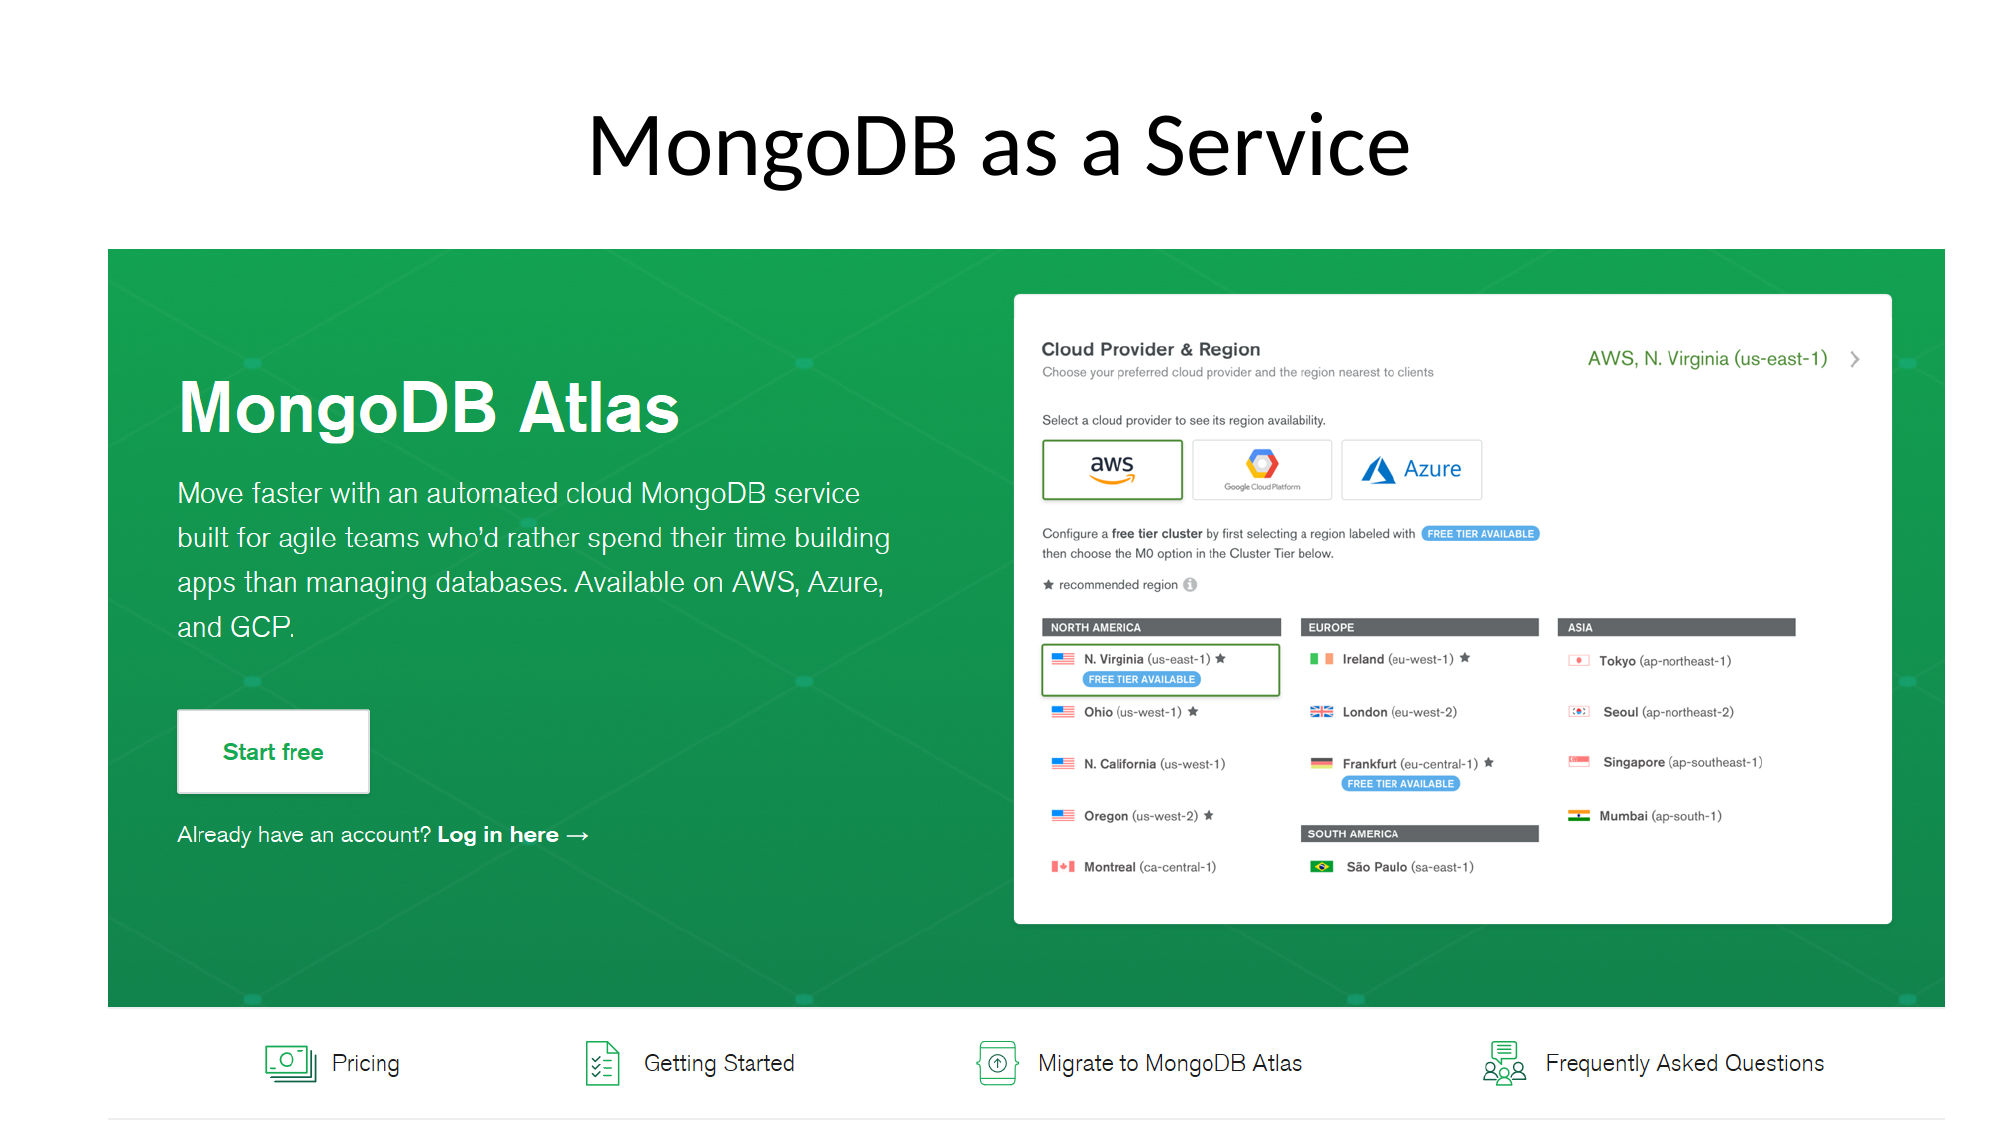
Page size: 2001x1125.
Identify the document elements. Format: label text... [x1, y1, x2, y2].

picture [107, 249, 1945, 1125]
title MongoDB as a Service [99, 45, 1900, 233]
